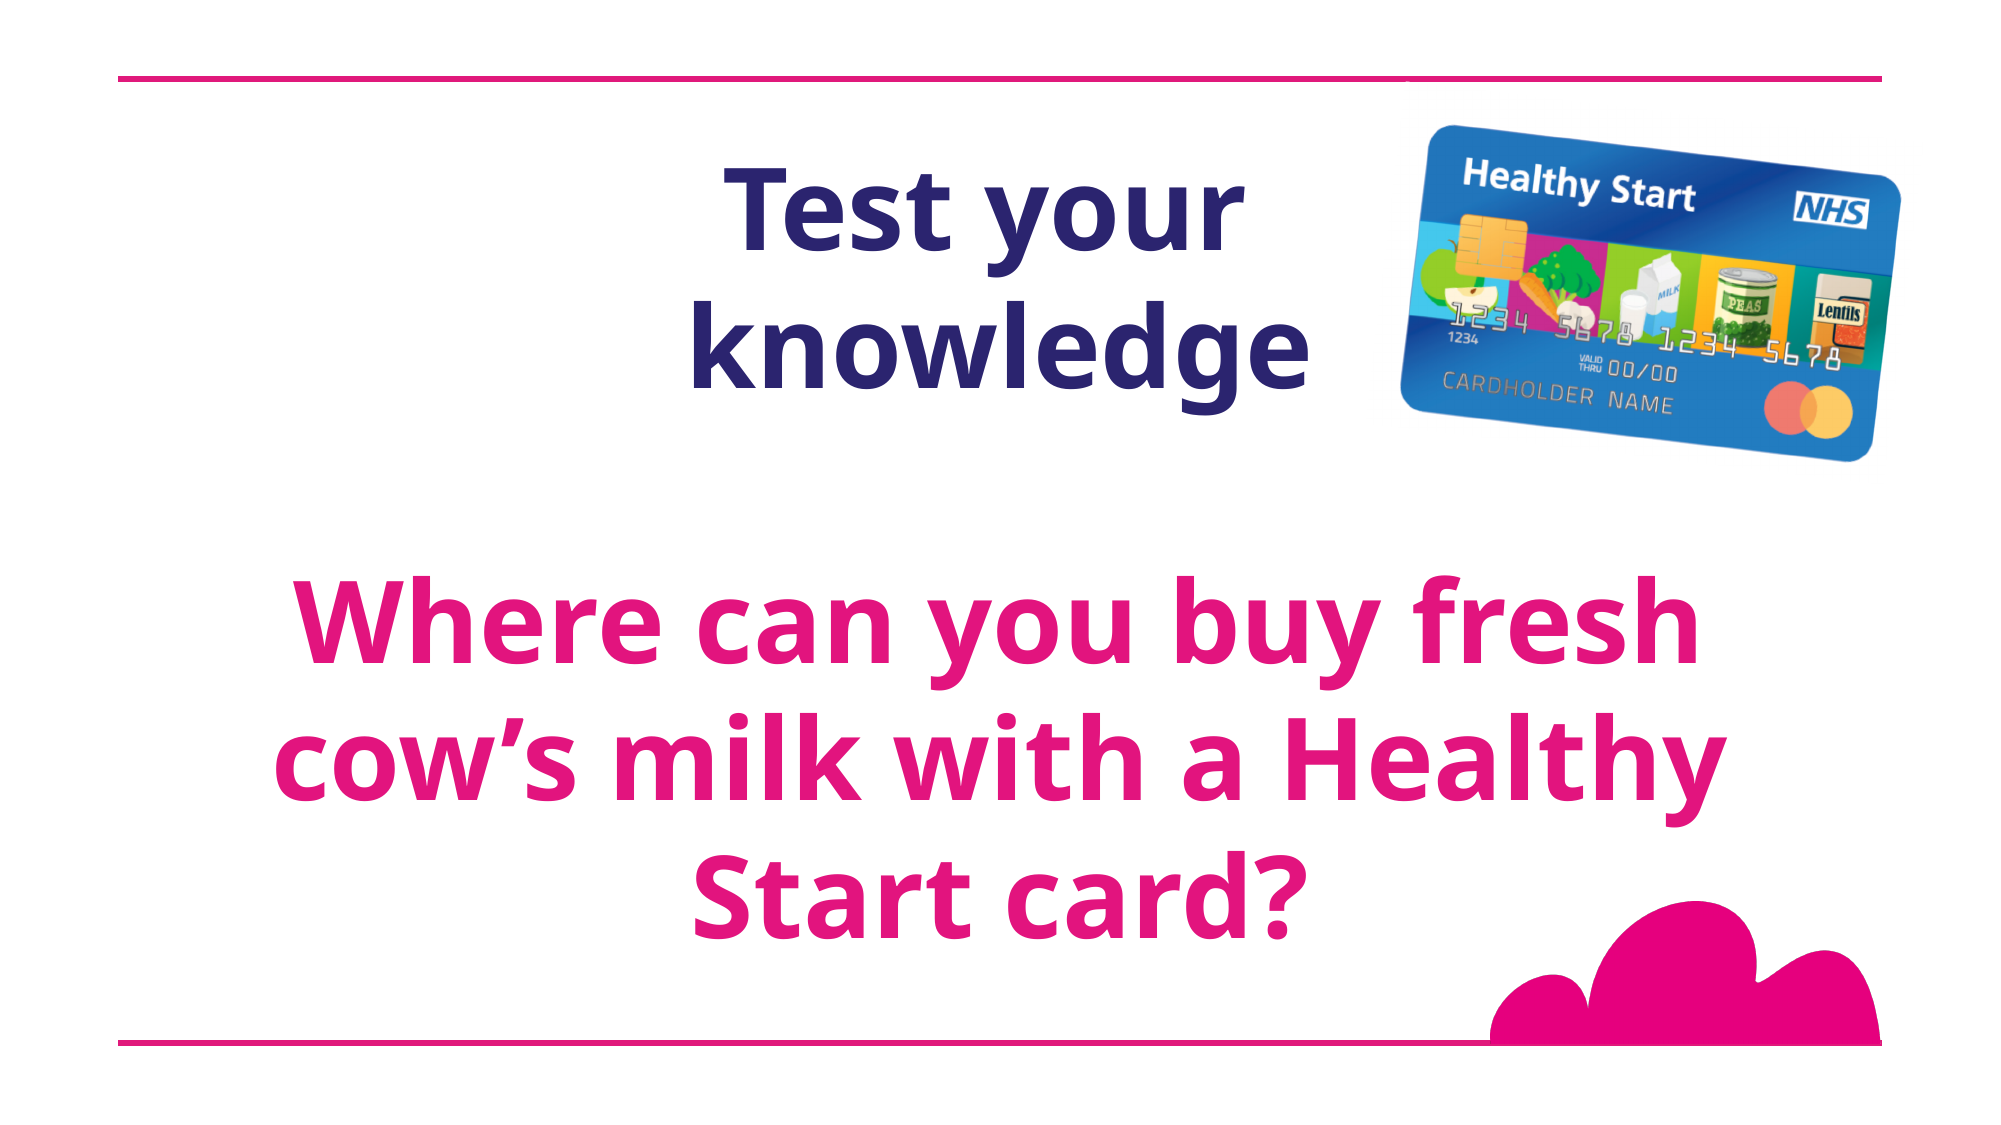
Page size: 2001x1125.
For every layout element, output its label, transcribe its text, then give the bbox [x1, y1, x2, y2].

picture [1490, 901, 1882, 1044]
text_box Test your knowledge Where can you buy fresh cow’s milk with a Healthy Start card? [214, 128, 1786, 969]
picture [1383, 82, 1922, 483]
